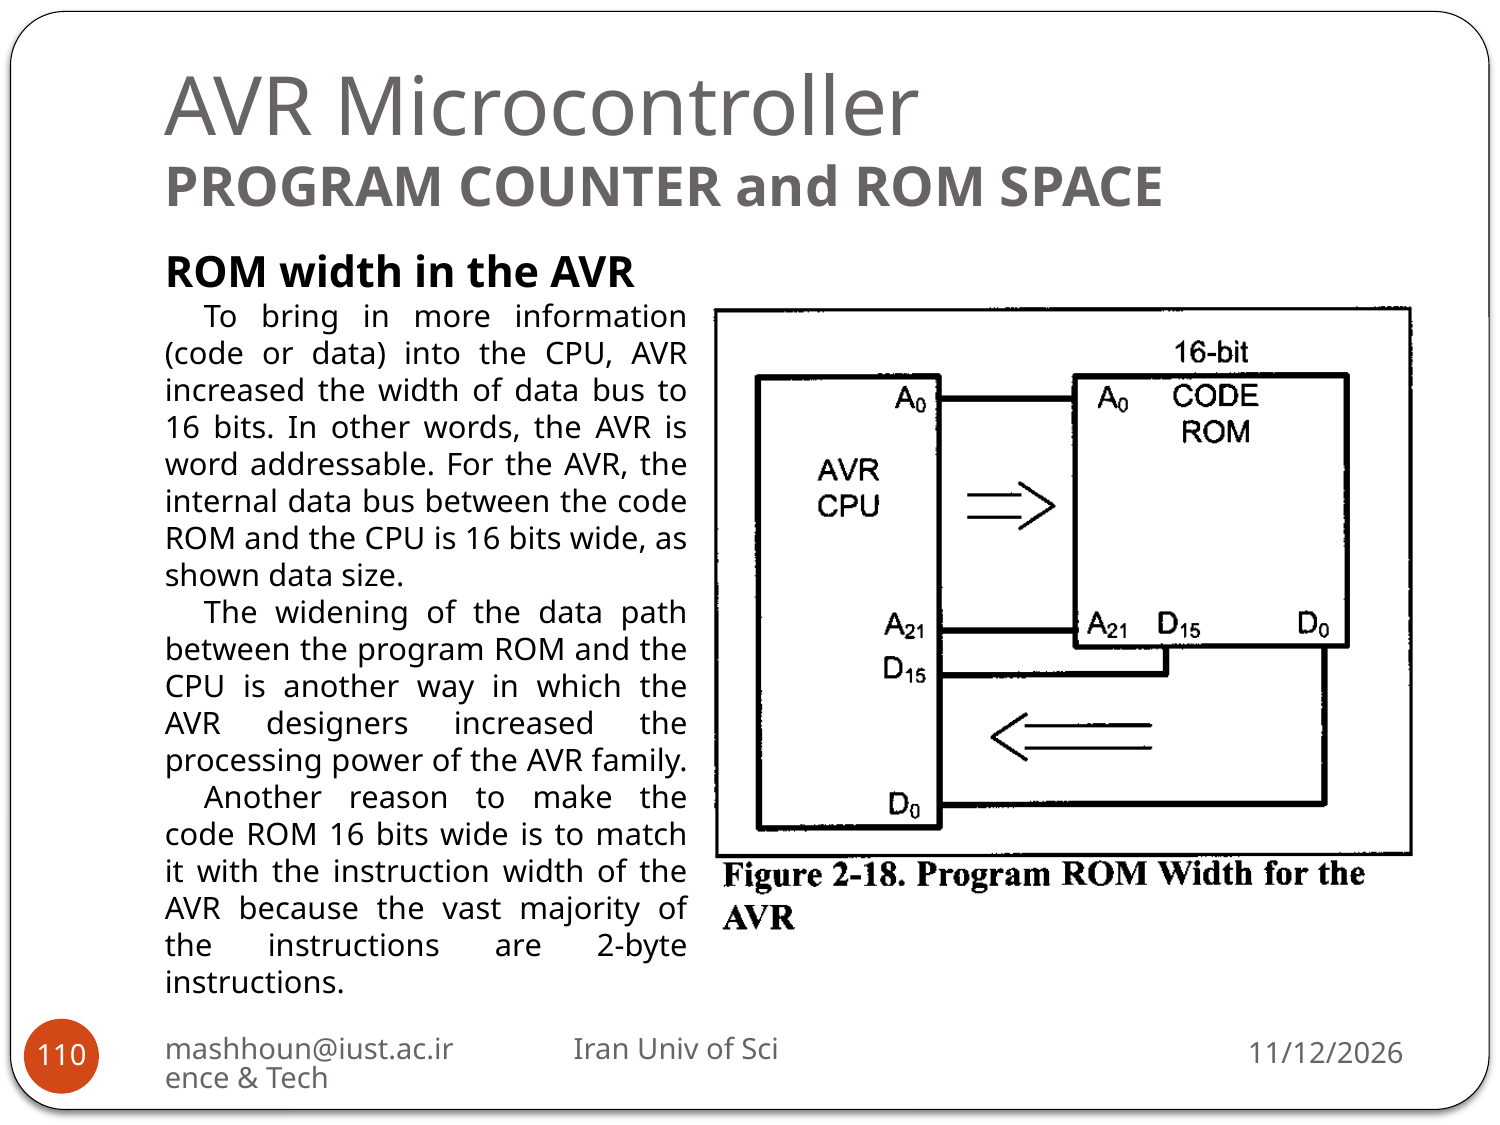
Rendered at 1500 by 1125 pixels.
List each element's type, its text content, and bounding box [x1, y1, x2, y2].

title AVR Microcontroller PROGRAM COUNTER and ROM SPACE [150, 45, 1425, 233]
list ROM width in the AVR To bring in more information (code or data) into the CPU, AVR increased the width of data bus to 16 bits. In other words, the AVR is word addressable. For the AVR, the internal data bus between the code ROM and the CPU is 16 bits wide, as shown data size. The widening of the data path between the program ROM and the CPU is another way in which the AVR designers increased the processing power of the AVR family. Another reason to make the code ROM 16 bits wide is to match it with the instruction width of the AVR because the vast majority of the instructions are 2-byte instructions. [150, 237, 704, 1012]
footer mashhoun@iust.ac.ir Iran Univ of Science & Tech [150, 1012, 800, 1088]
slide_number 110 [23, 1018, 99, 1094]
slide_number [1012, 1015, 1419, 1094]
picture [708, 303, 1419, 938]
